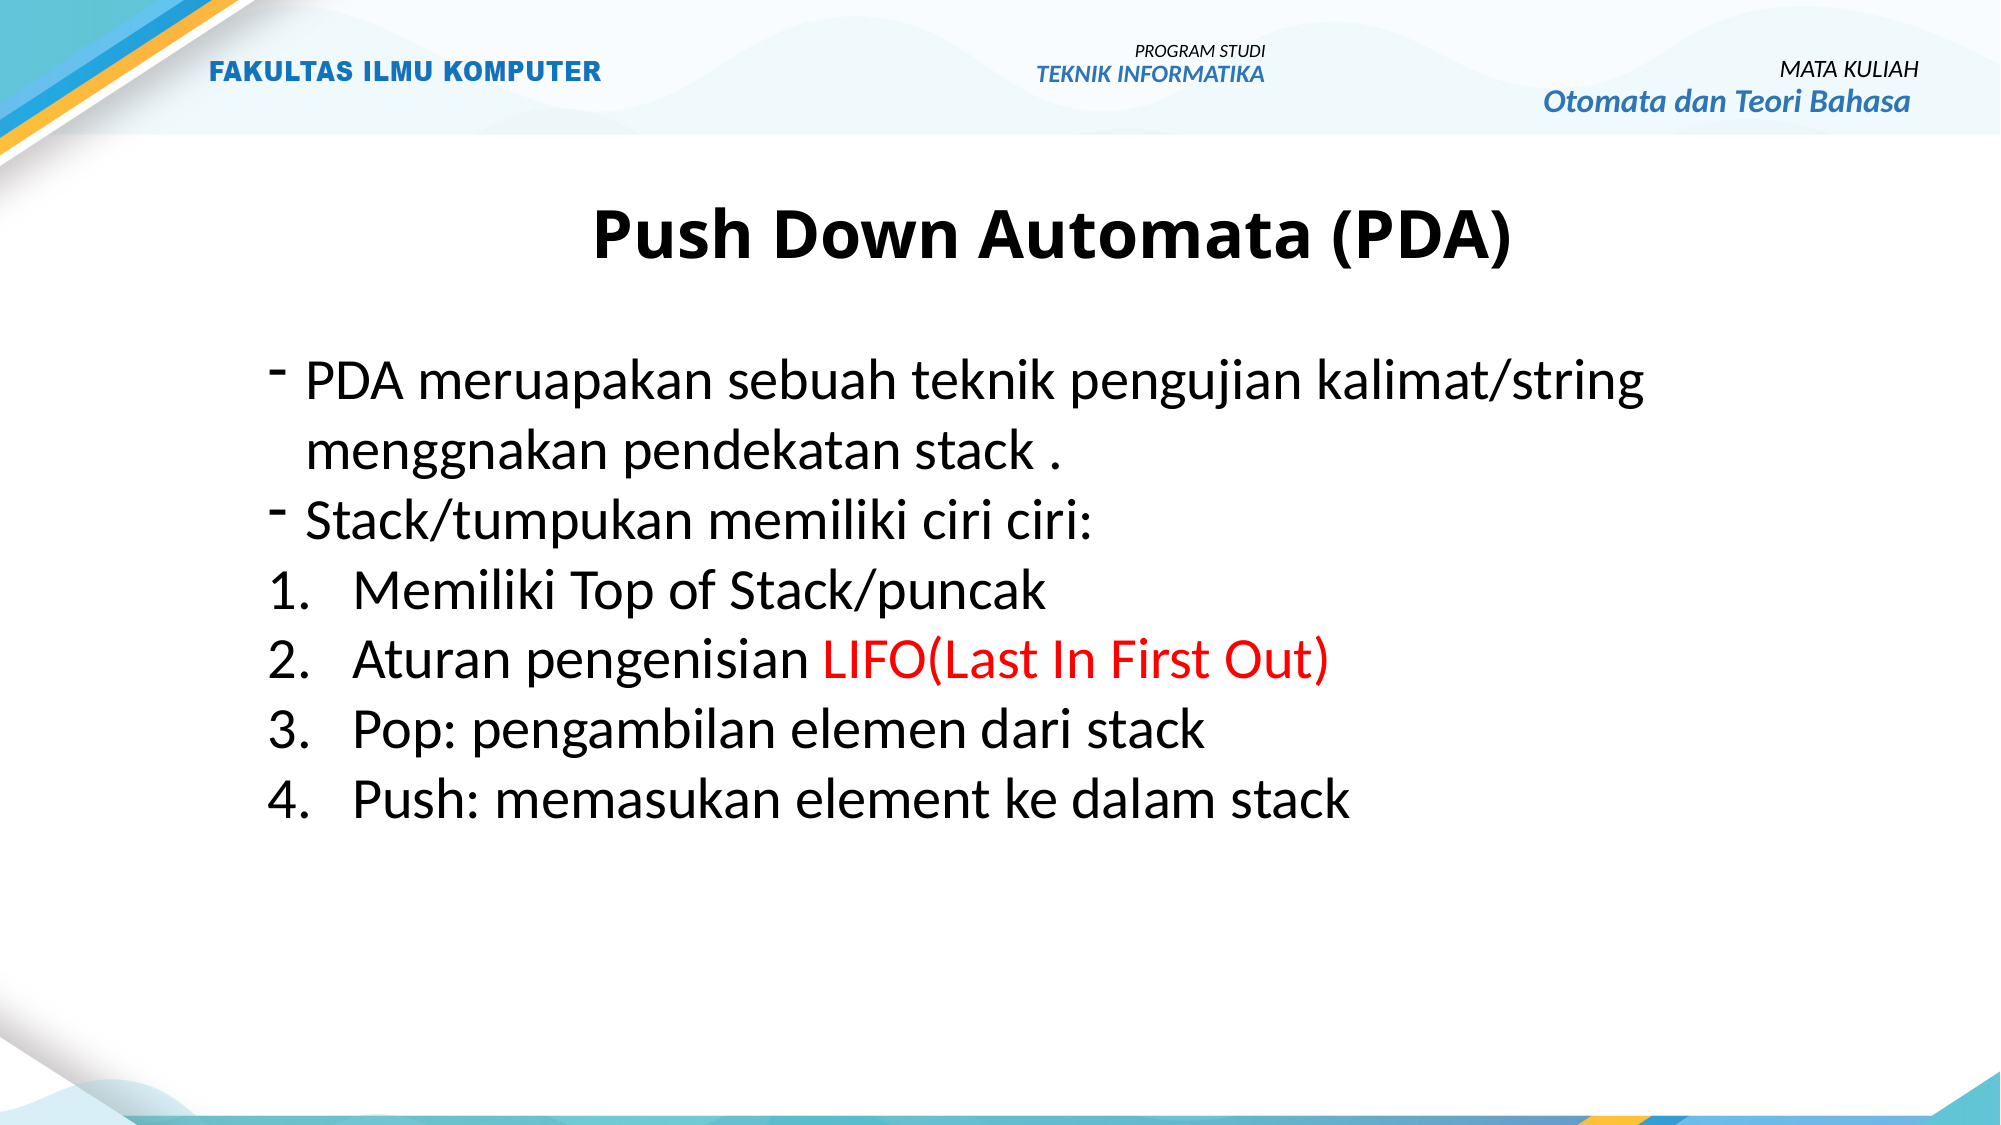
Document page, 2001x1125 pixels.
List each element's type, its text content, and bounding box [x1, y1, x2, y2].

title Push Down Automata (PDA) [252, 170, 1852, 303]
text_box MATA KULIAH Otomata dan Teori Bahasa [1471, 48, 1935, 161]
text_box PROGRAM STUDI TEKNIK INFORMATIKA [904, 33, 1281, 118]
picture [0, 0, 2000, 1125]
list PDA meruapakan sebuah teknik pengujian kalimat/string menggnakan pendekatan stack . Stack/tumpukan memiliki ciri ciri: Memiliki Top of Stack/puncak Aturan pengenisian LIFO(Last In First Out) Pop: pengambilan elemen dari stack Push: memasukan element ke dalam stack [252, 333, 1852, 955]
